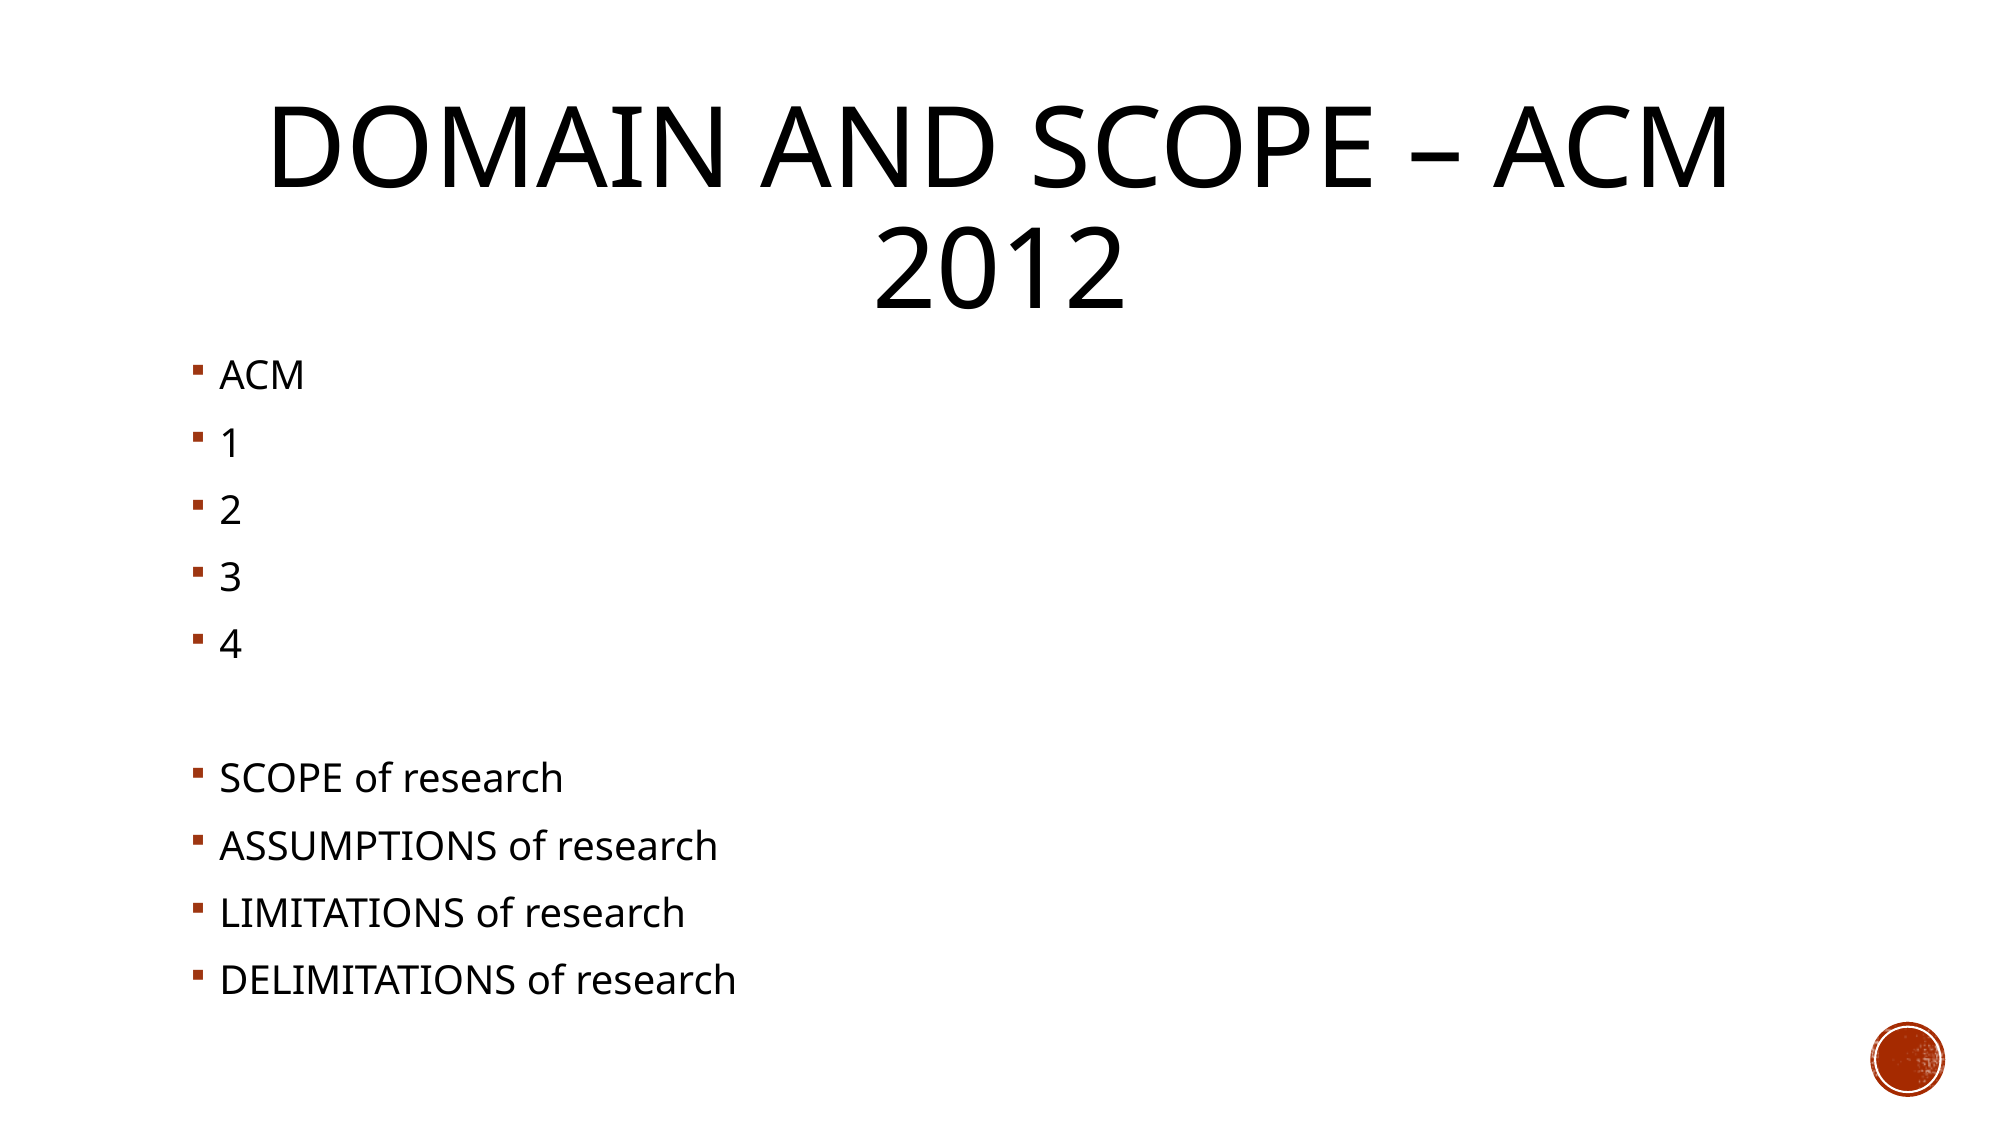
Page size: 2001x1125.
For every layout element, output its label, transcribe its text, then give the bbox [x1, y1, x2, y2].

list ACM 1 2 3 4 SCOPE of research ASSUMPTIONS of research LIMITATIONS of research DELIMITATIONS of research [175, 348, 1826, 1013]
title Domain and scope – ACM 2012 [175, 79, 1826, 344]
